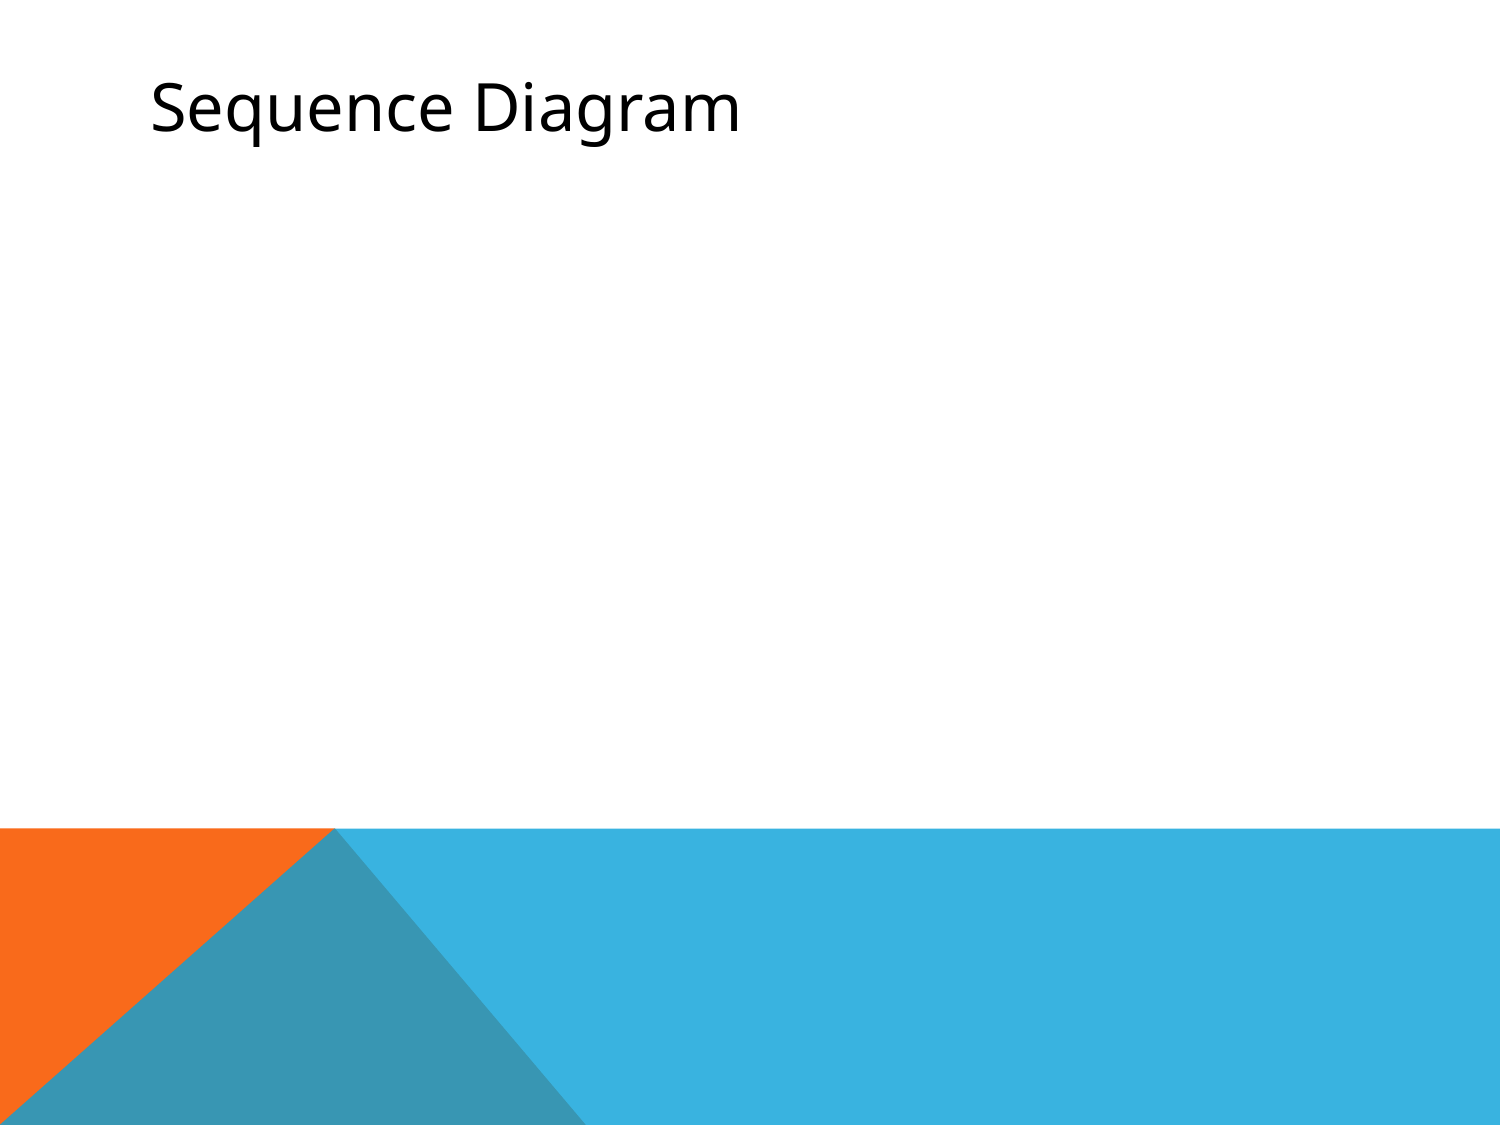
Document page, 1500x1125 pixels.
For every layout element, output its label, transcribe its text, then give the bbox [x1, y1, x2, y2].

title Sequence Diagram [135, 60, 1369, 150]
